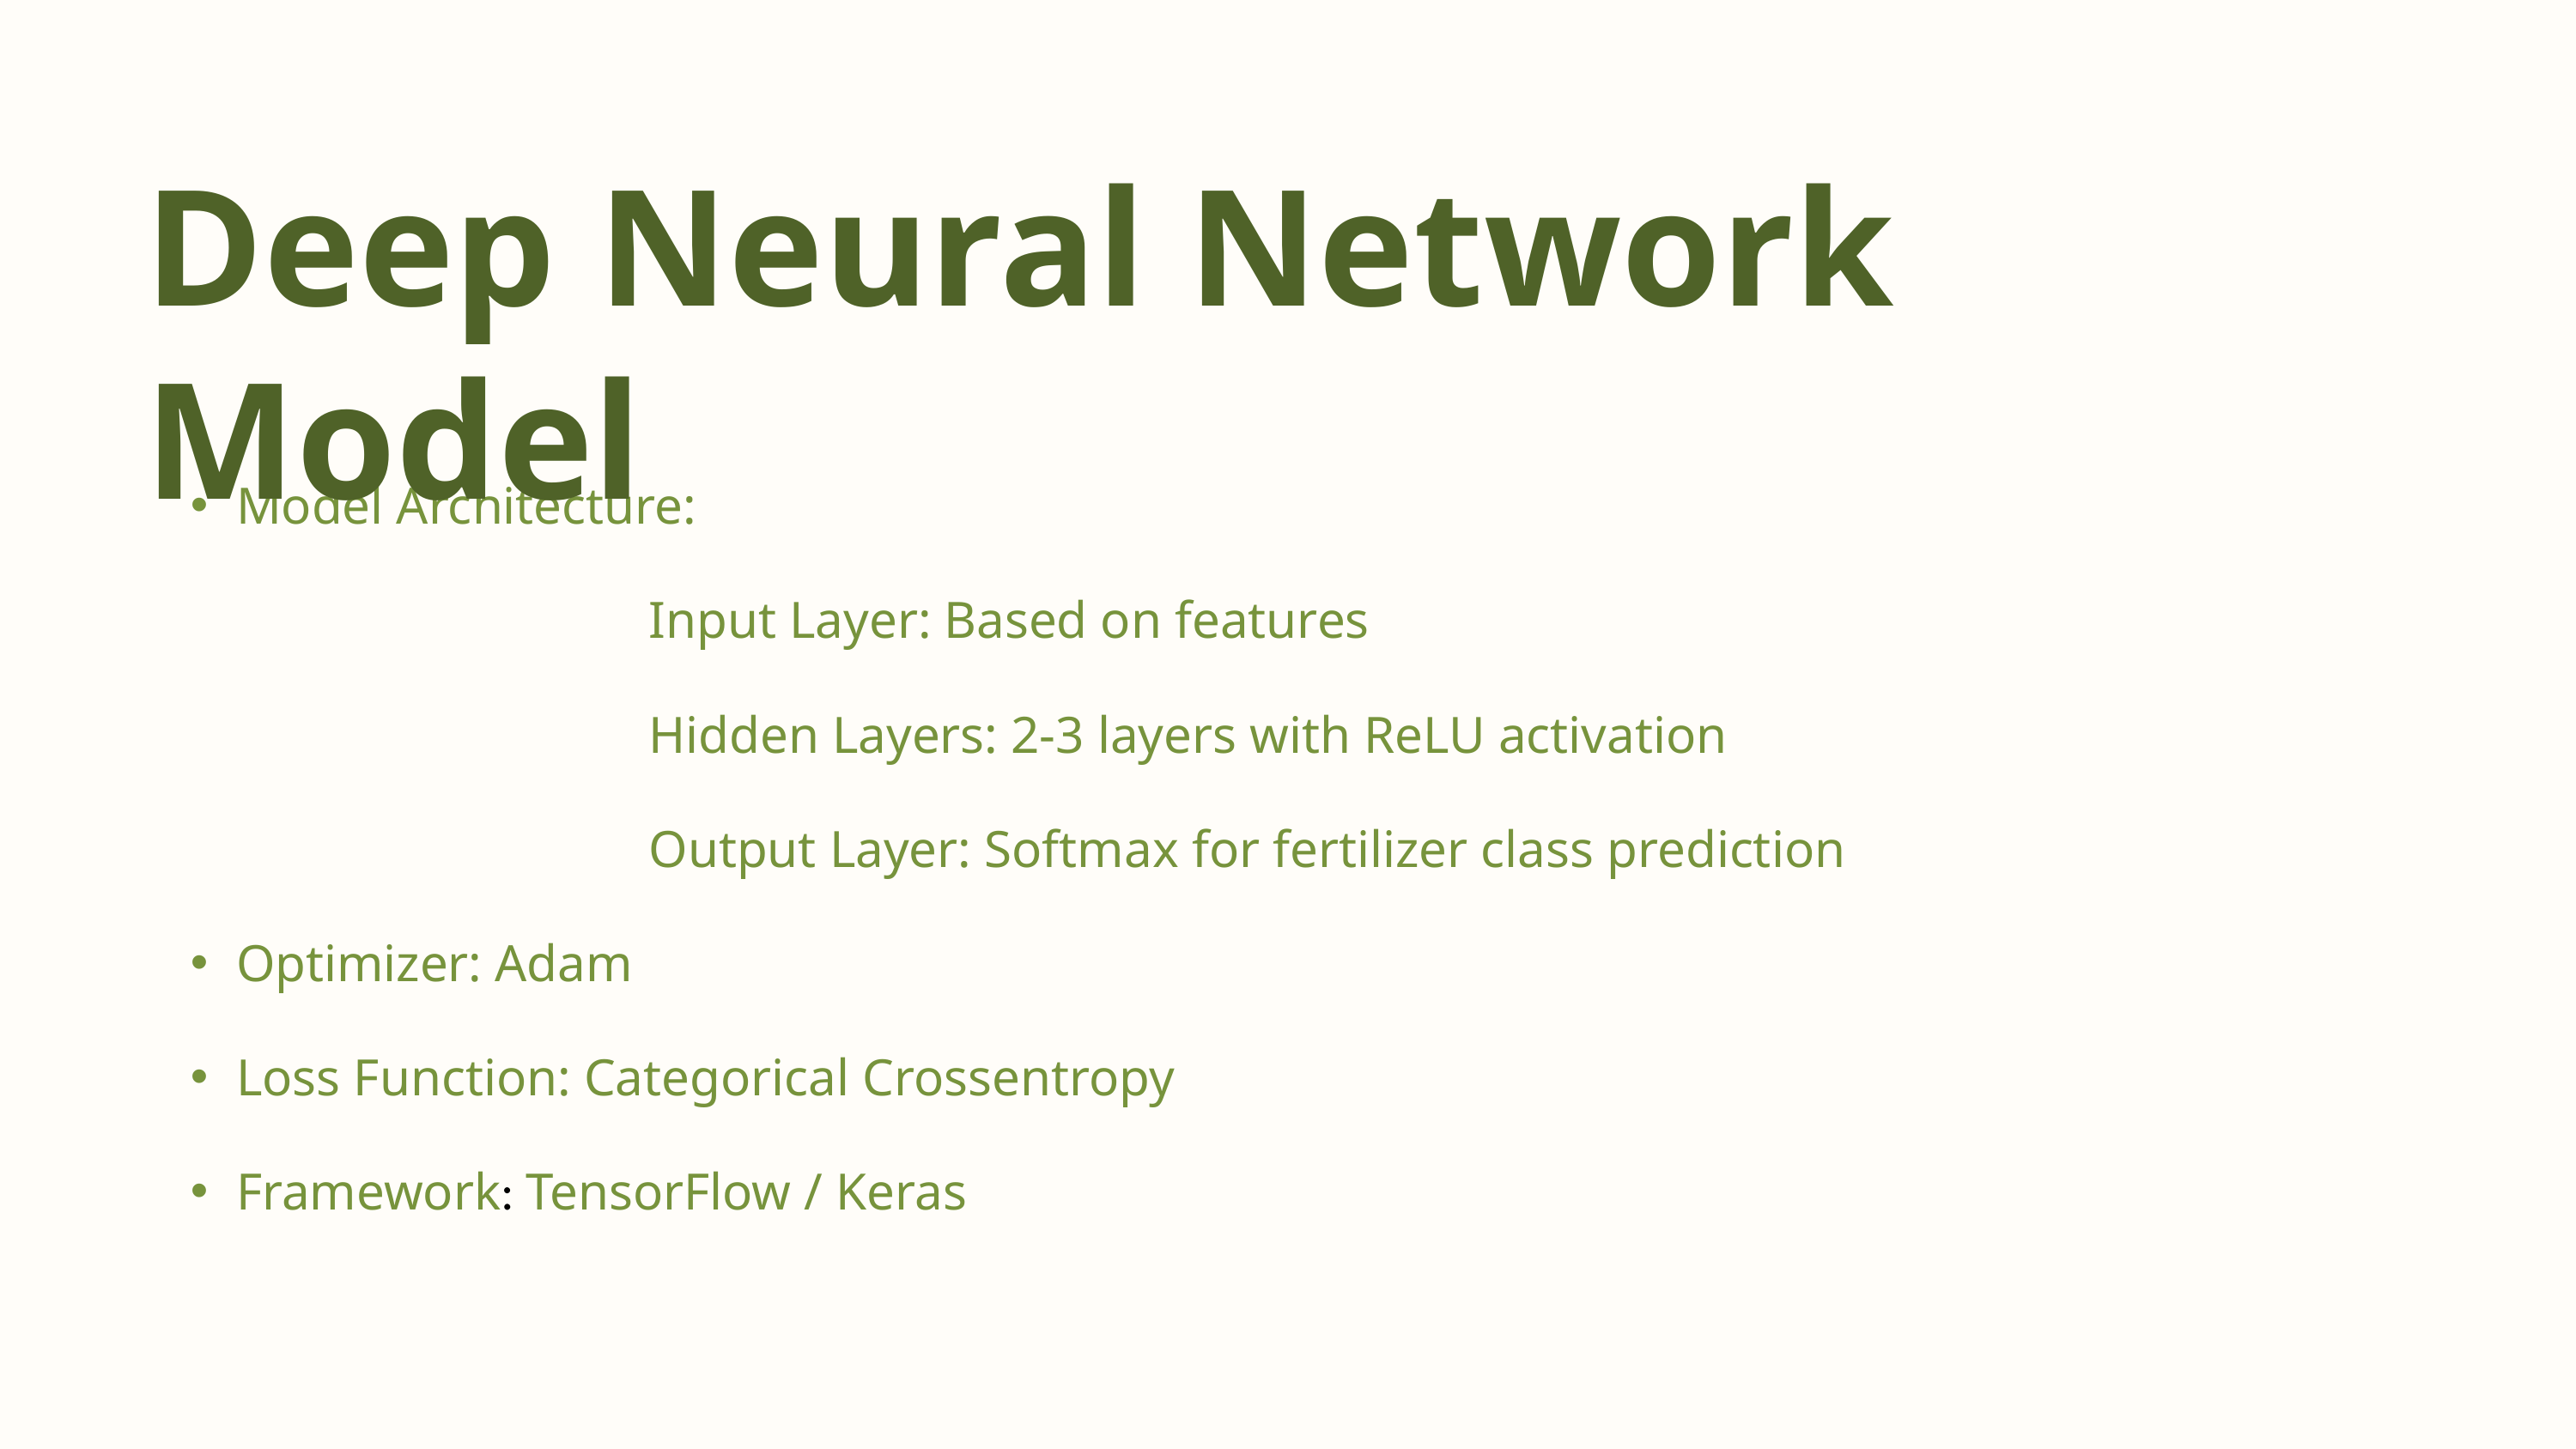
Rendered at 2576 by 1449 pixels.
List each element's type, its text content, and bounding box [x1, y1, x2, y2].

text_box . Model Architecture: Input Layer: Based on features Hidden Layers: 2-3 layers with ReLU activation Output Layer: Softmax for fertilizer class prediction Optimizer: Adam Loss Function: Categorical Crossentropy Framework: TensorFlow / Keras [144, 1111, 1953, 1335]
text_box Deep Neural Network Model [144, 144, 2372, 1111]
